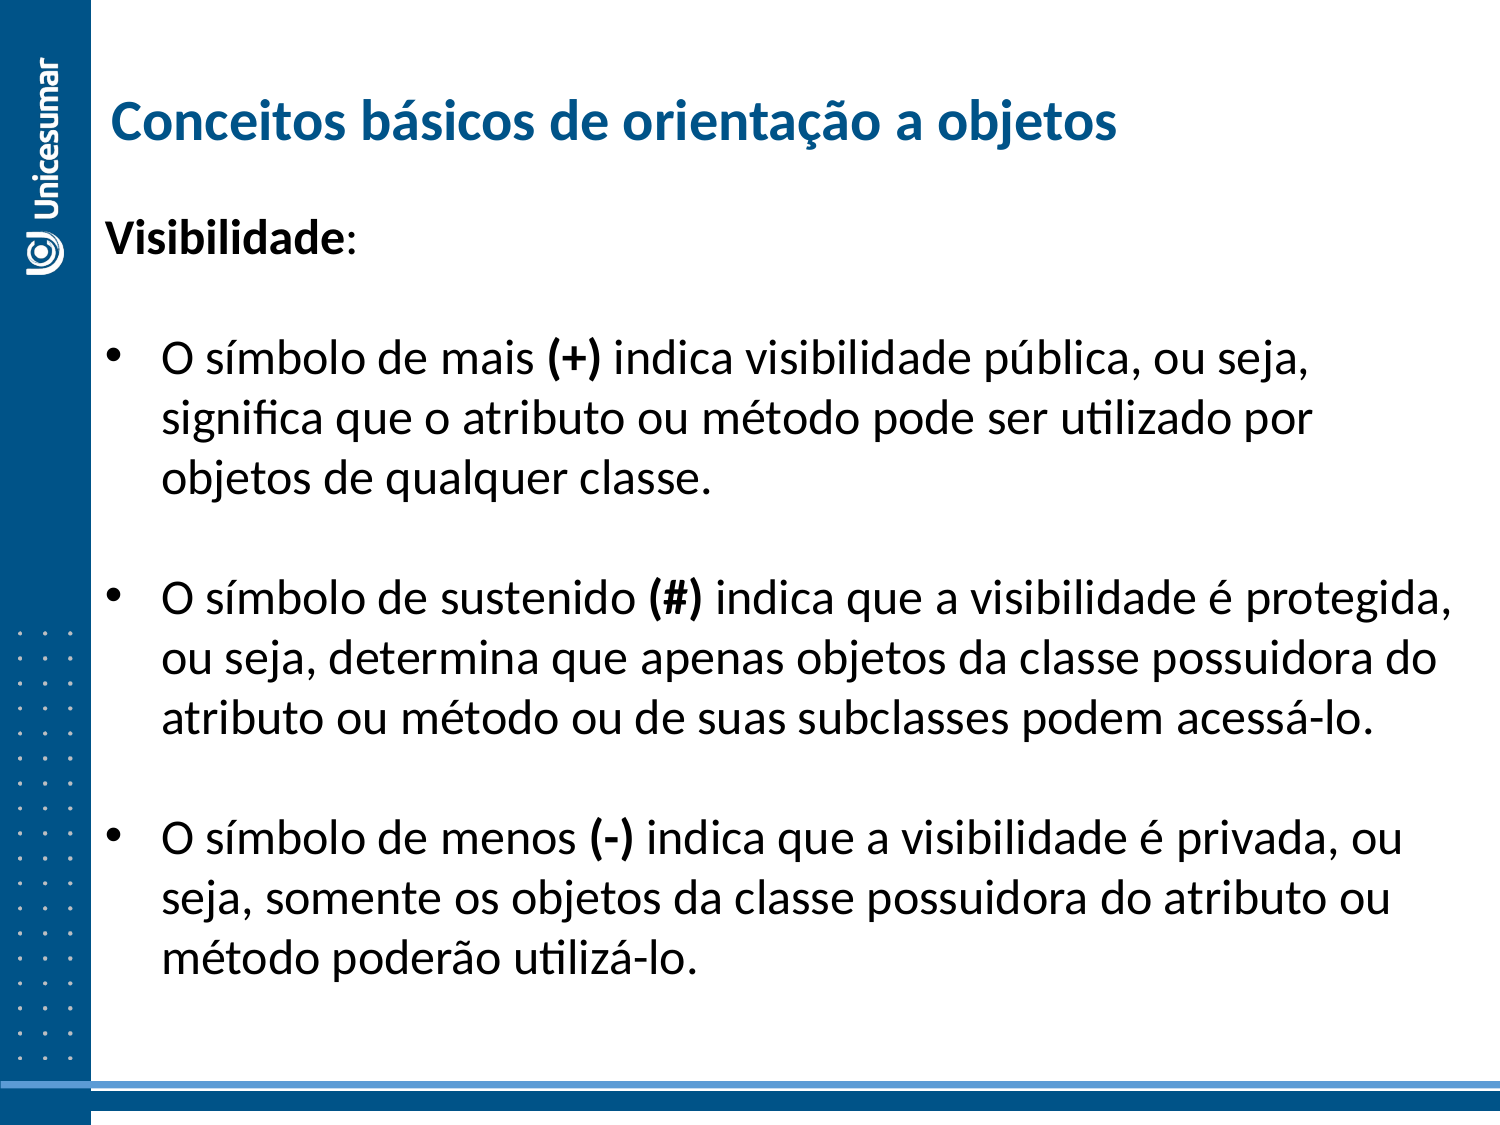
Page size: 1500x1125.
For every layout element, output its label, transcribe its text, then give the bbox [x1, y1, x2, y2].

picture [27, 58, 64, 275]
picture [18, 631, 83, 1060]
text_box Conceitos básicos de orientação a objetos [96, 38, 1479, 196]
text_box Visibilidade: O símbolo de mais (+) indica visibilidade pública, ou seja, significa que o atributo ou método pode ser utilizado por objetos de qualquer classe. O símbolo de sustenido (#) indica que a visibilidade é protegida, ou seja, determina que apenas objetos da classe possuidora do atributo ou método ou de suas subclasses podem acessá-lo. O símbolo de menos (-) indica que a visibilidade é privada, ou seja, somente os objetos da classe possuidora do atributo ou método poderão utilizá-lo. [89, 197, 1473, 992]
